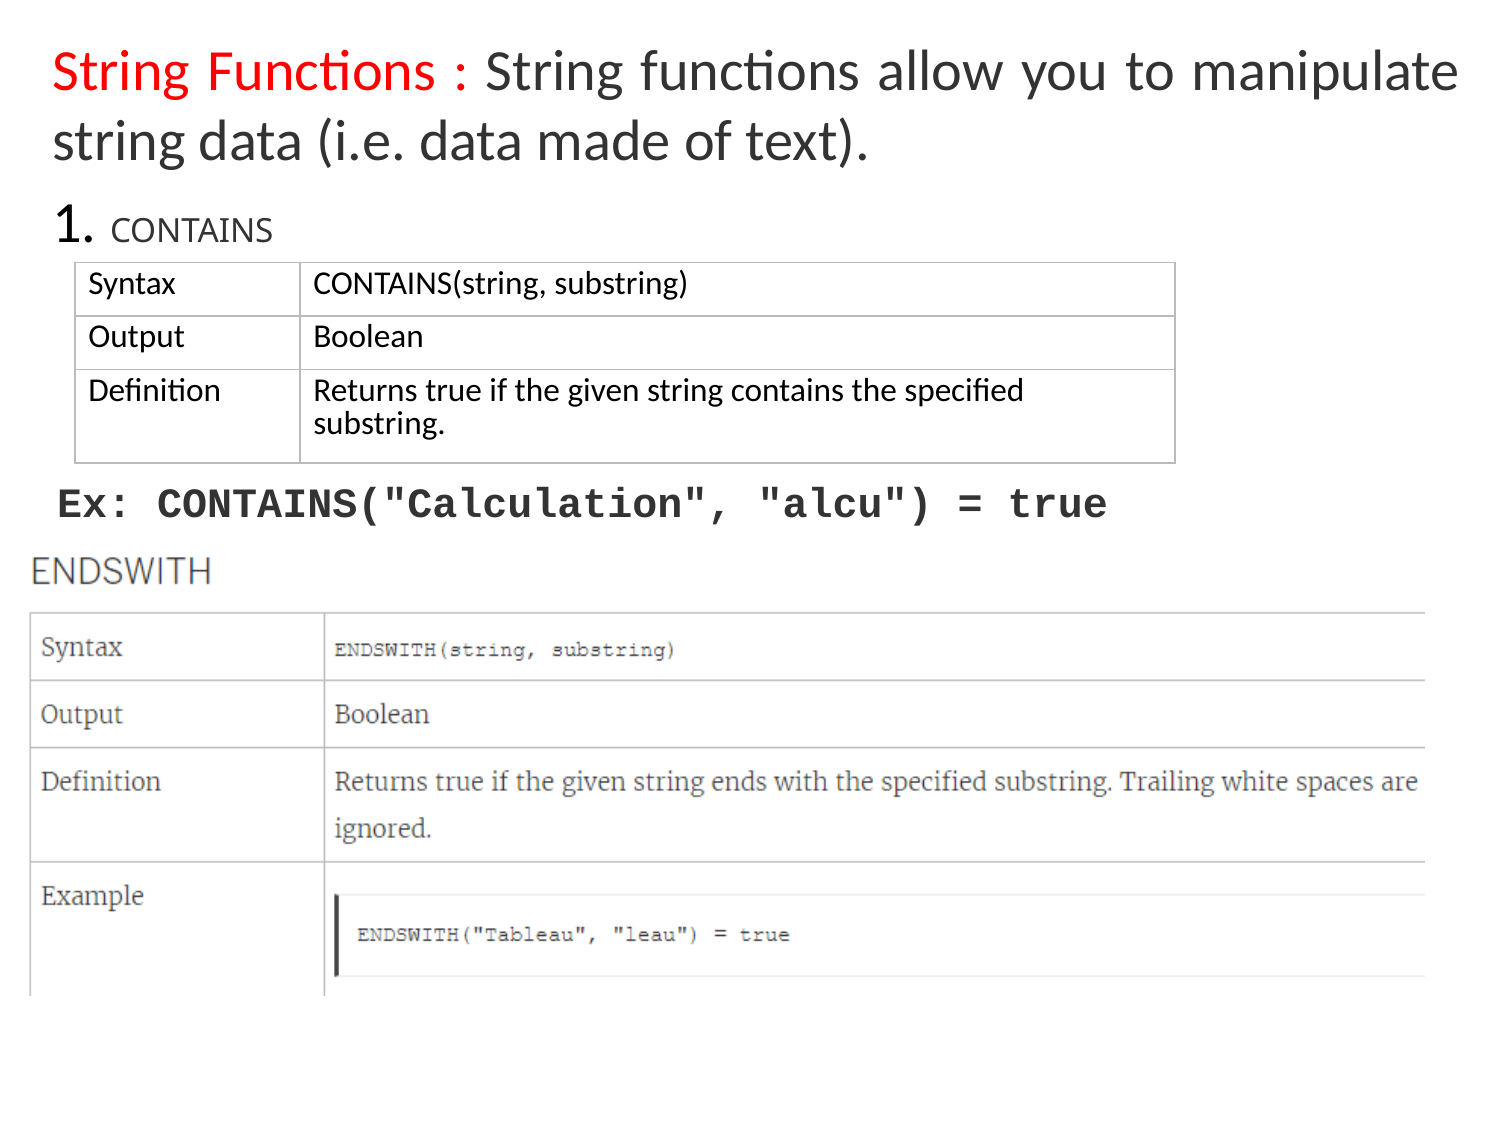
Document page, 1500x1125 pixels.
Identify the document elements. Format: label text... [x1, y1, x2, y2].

table_header Syntax [76, 263, 299, 315]
list String Functions : String functions allow you to manipulate string data (i.e. data made of text). 1. CONTAINS [37, 24, 1475, 1005]
table_cell Boolean [301, 317, 1174, 369]
text_box Ex: CONTAINS("Calculation", "alcu") = true [42, 468, 1143, 534]
table_cell Definition [76, 370, 299, 462]
table_header CONTAINS(string, substring) [301, 263, 1174, 315]
table_cell Output [76, 317, 299, 369]
picture [13, 542, 1426, 996]
table_cell Returns true if the given string contains the specified substring. [301, 370, 1174, 462]
